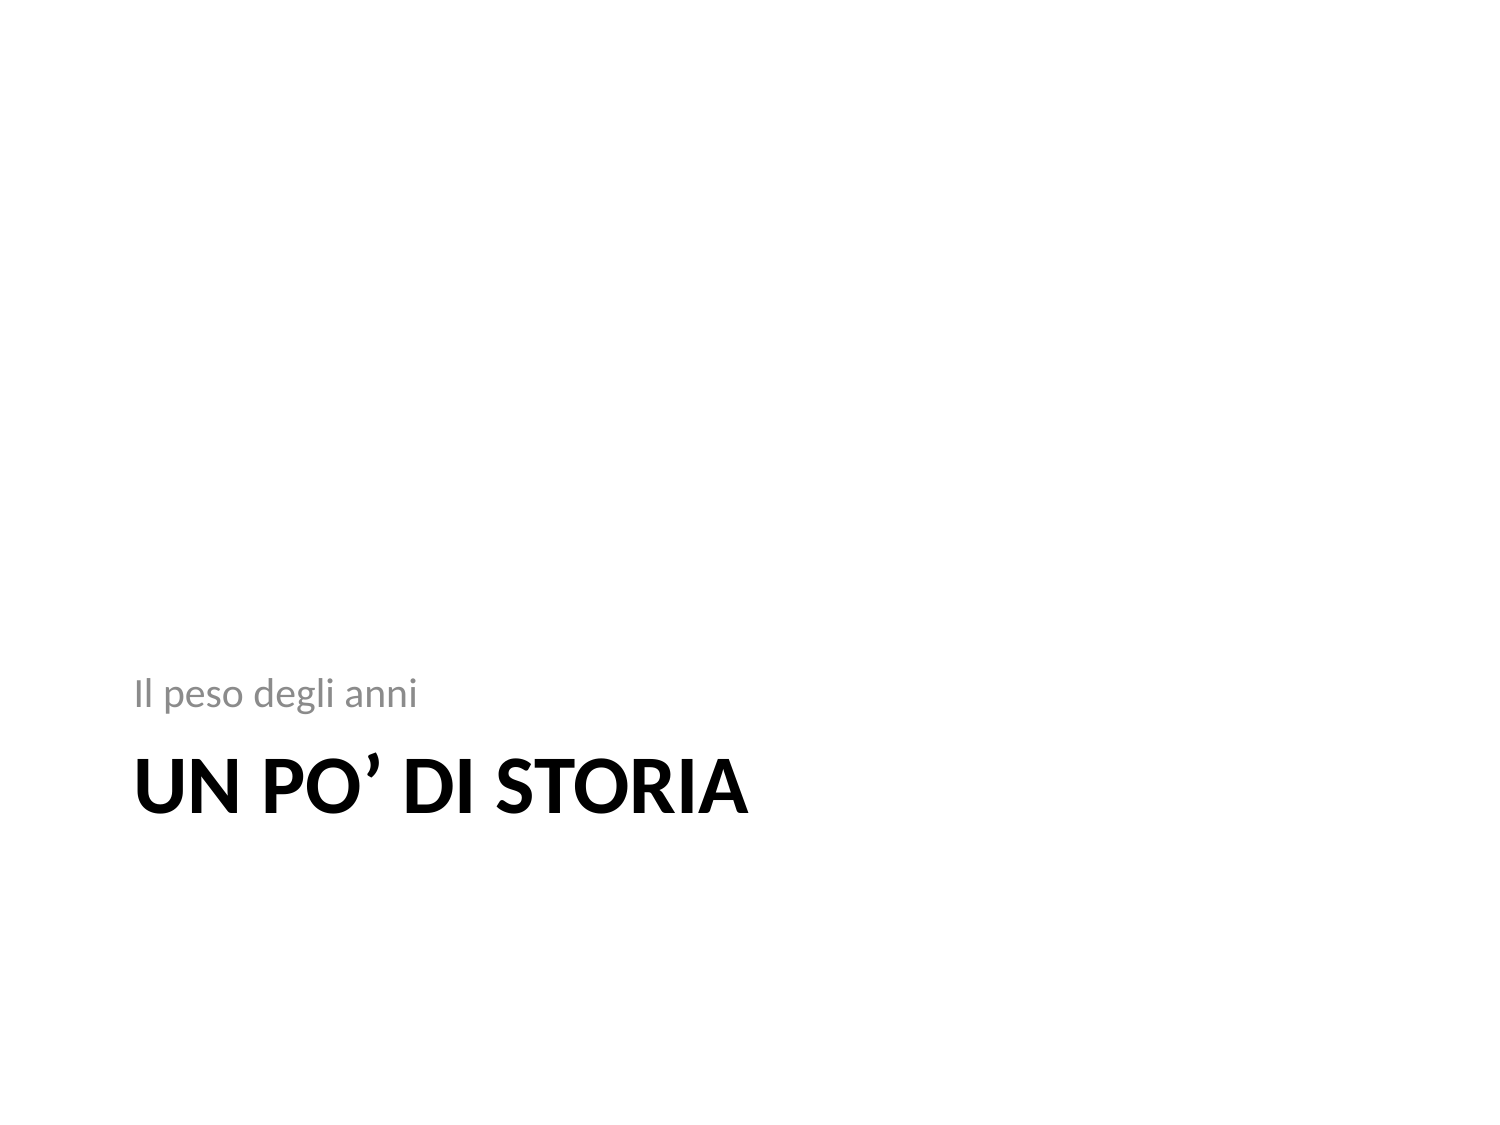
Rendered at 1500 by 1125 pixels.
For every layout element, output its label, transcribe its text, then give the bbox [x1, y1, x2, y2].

list Il peso degli anni [118, 476, 1394, 723]
title Un po’ di storia [118, 723, 1394, 947]
